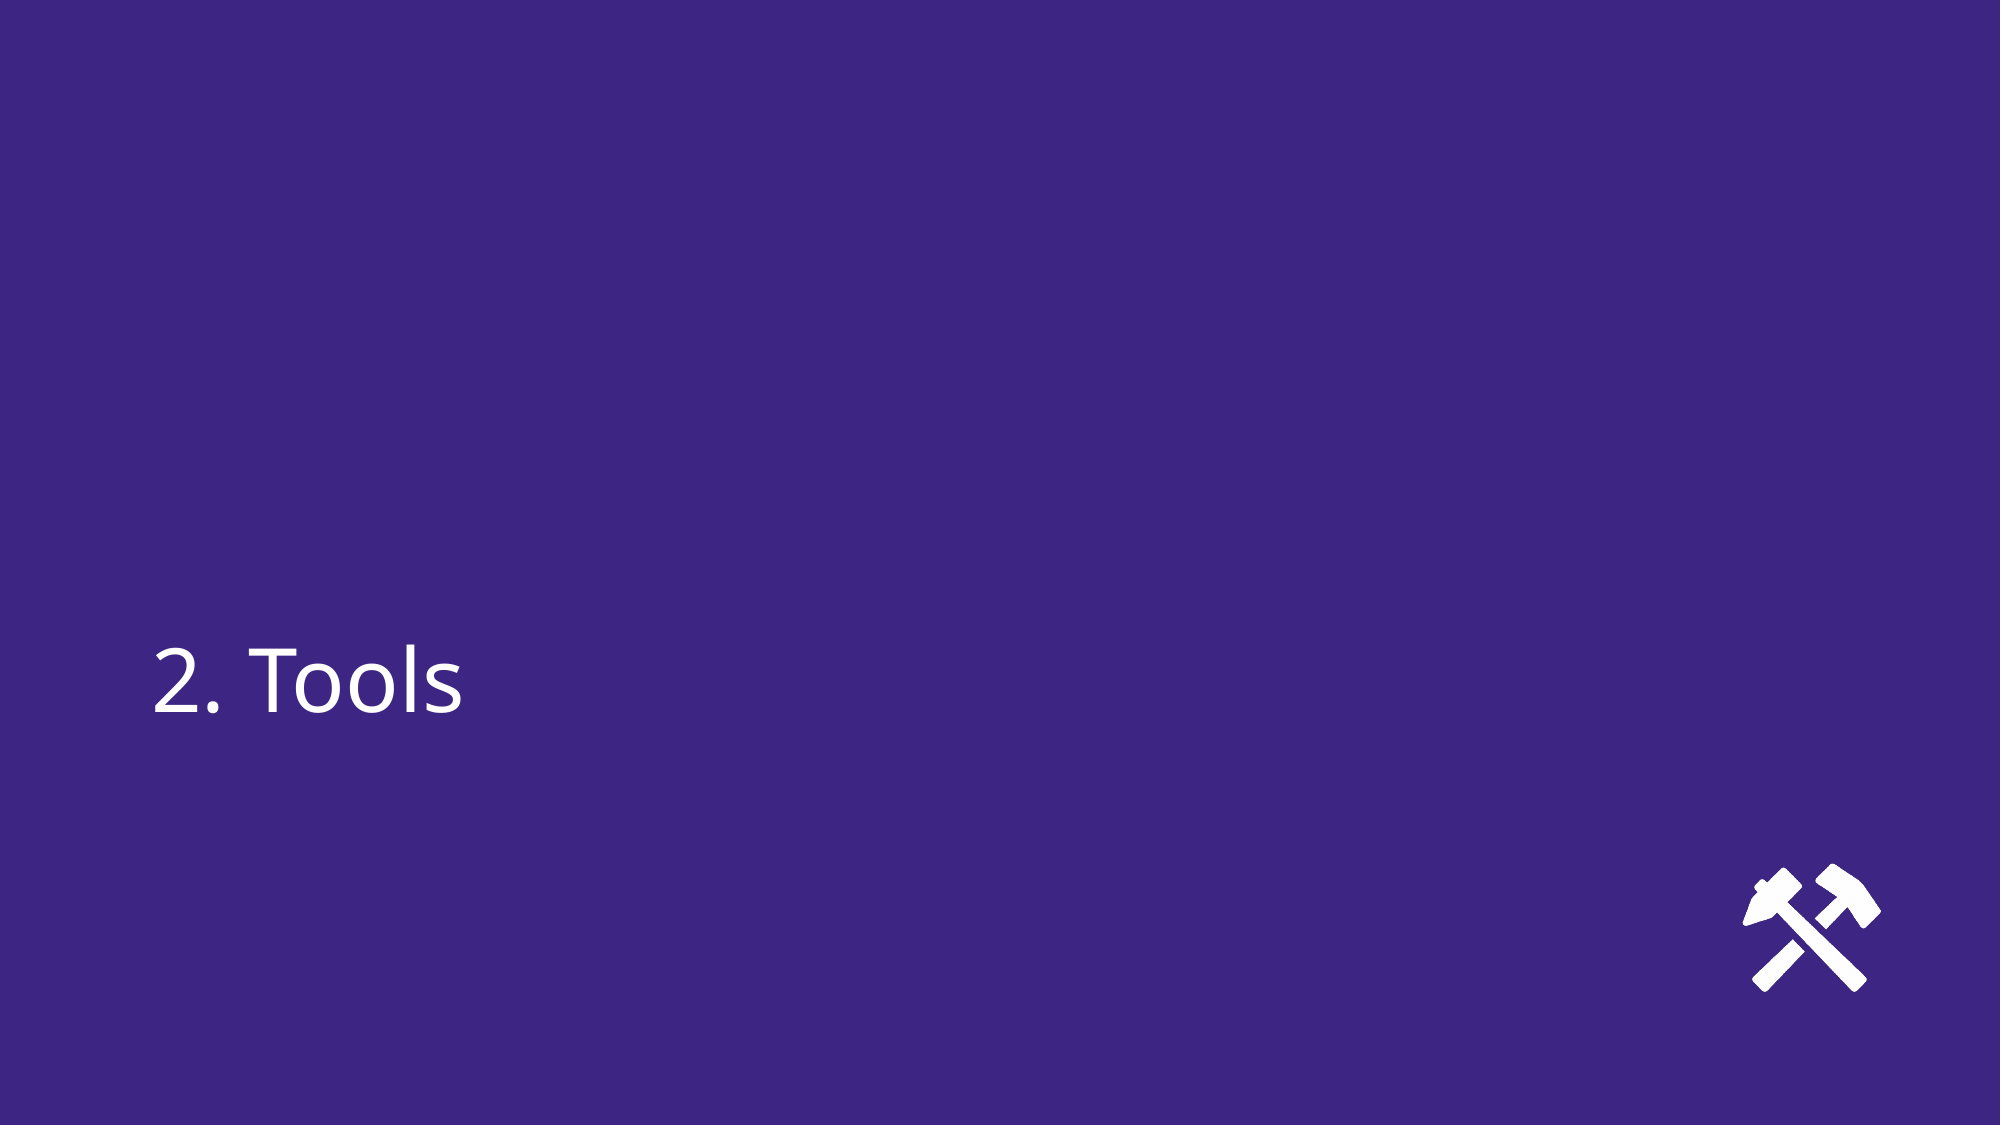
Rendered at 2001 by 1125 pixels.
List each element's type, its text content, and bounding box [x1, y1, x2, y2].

text_box 2. Tools [136, 280, 1862, 749]
picture [1736, 852, 1887, 1003]
